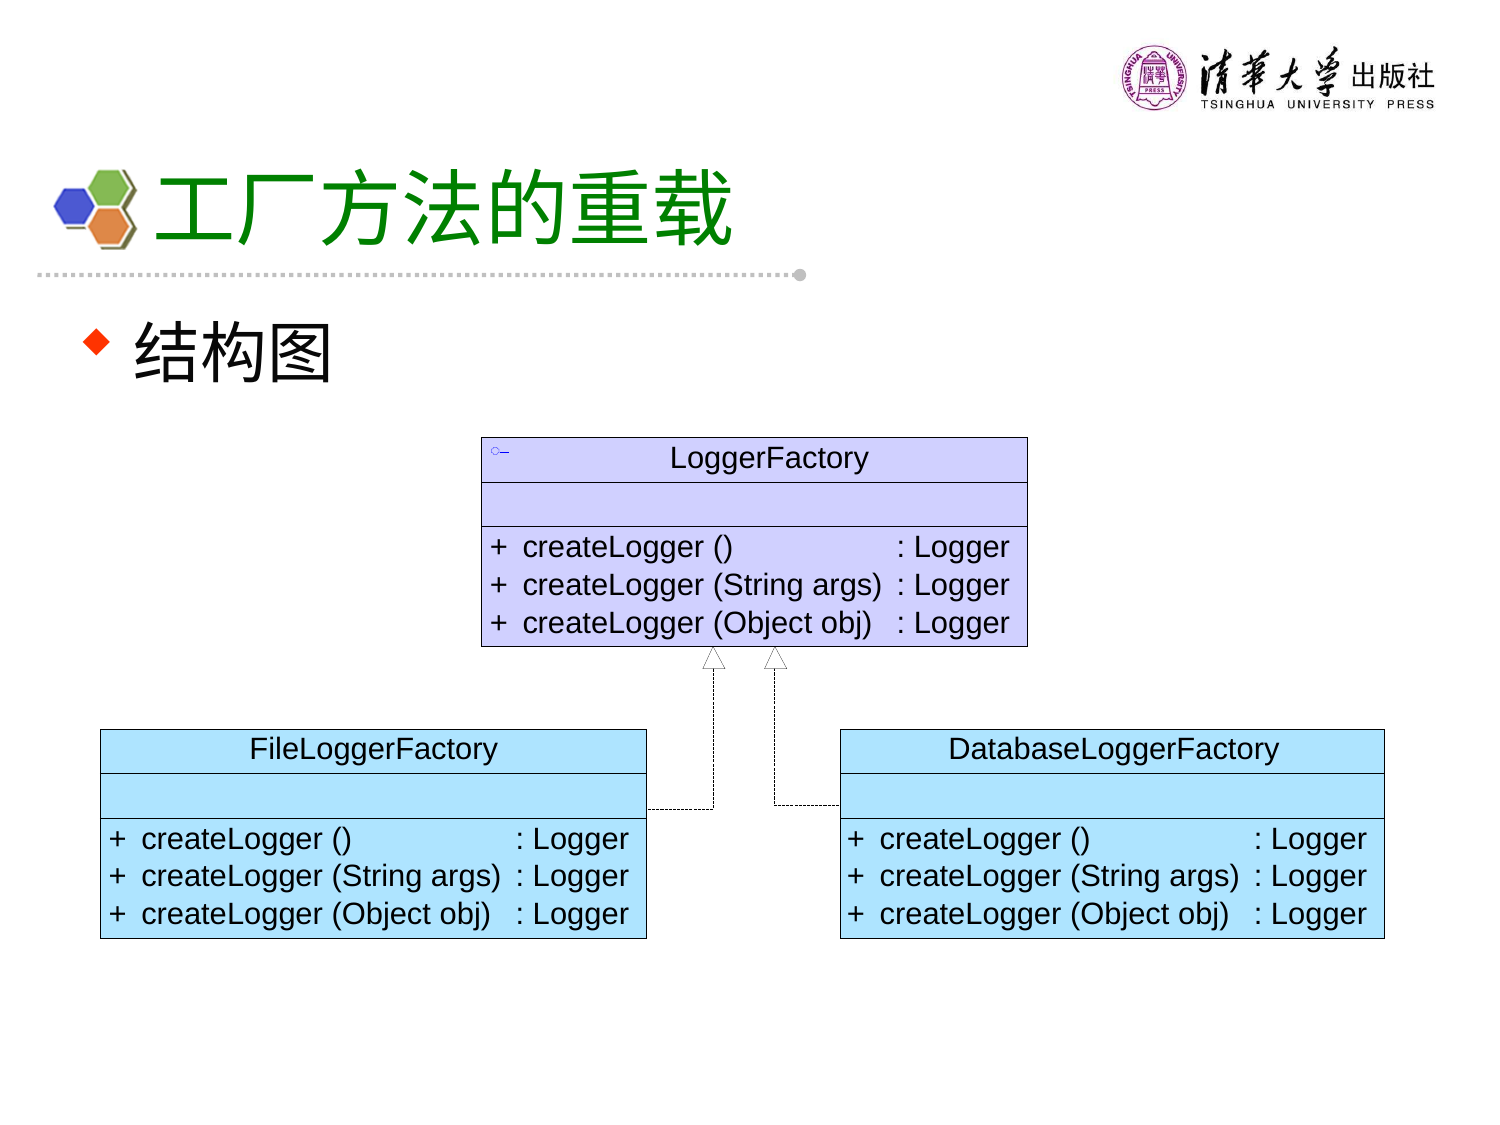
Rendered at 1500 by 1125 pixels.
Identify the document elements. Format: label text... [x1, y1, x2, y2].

text_box [0, 0, 1500, 75]
title 工厂方法的重载 [137, 149, 1175, 263]
picture [50, 167, 137, 250]
list 结构图 [62, 287, 1413, 963]
picture [1095, 75, 1463, 117]
picture [99, 437, 1388, 941]
